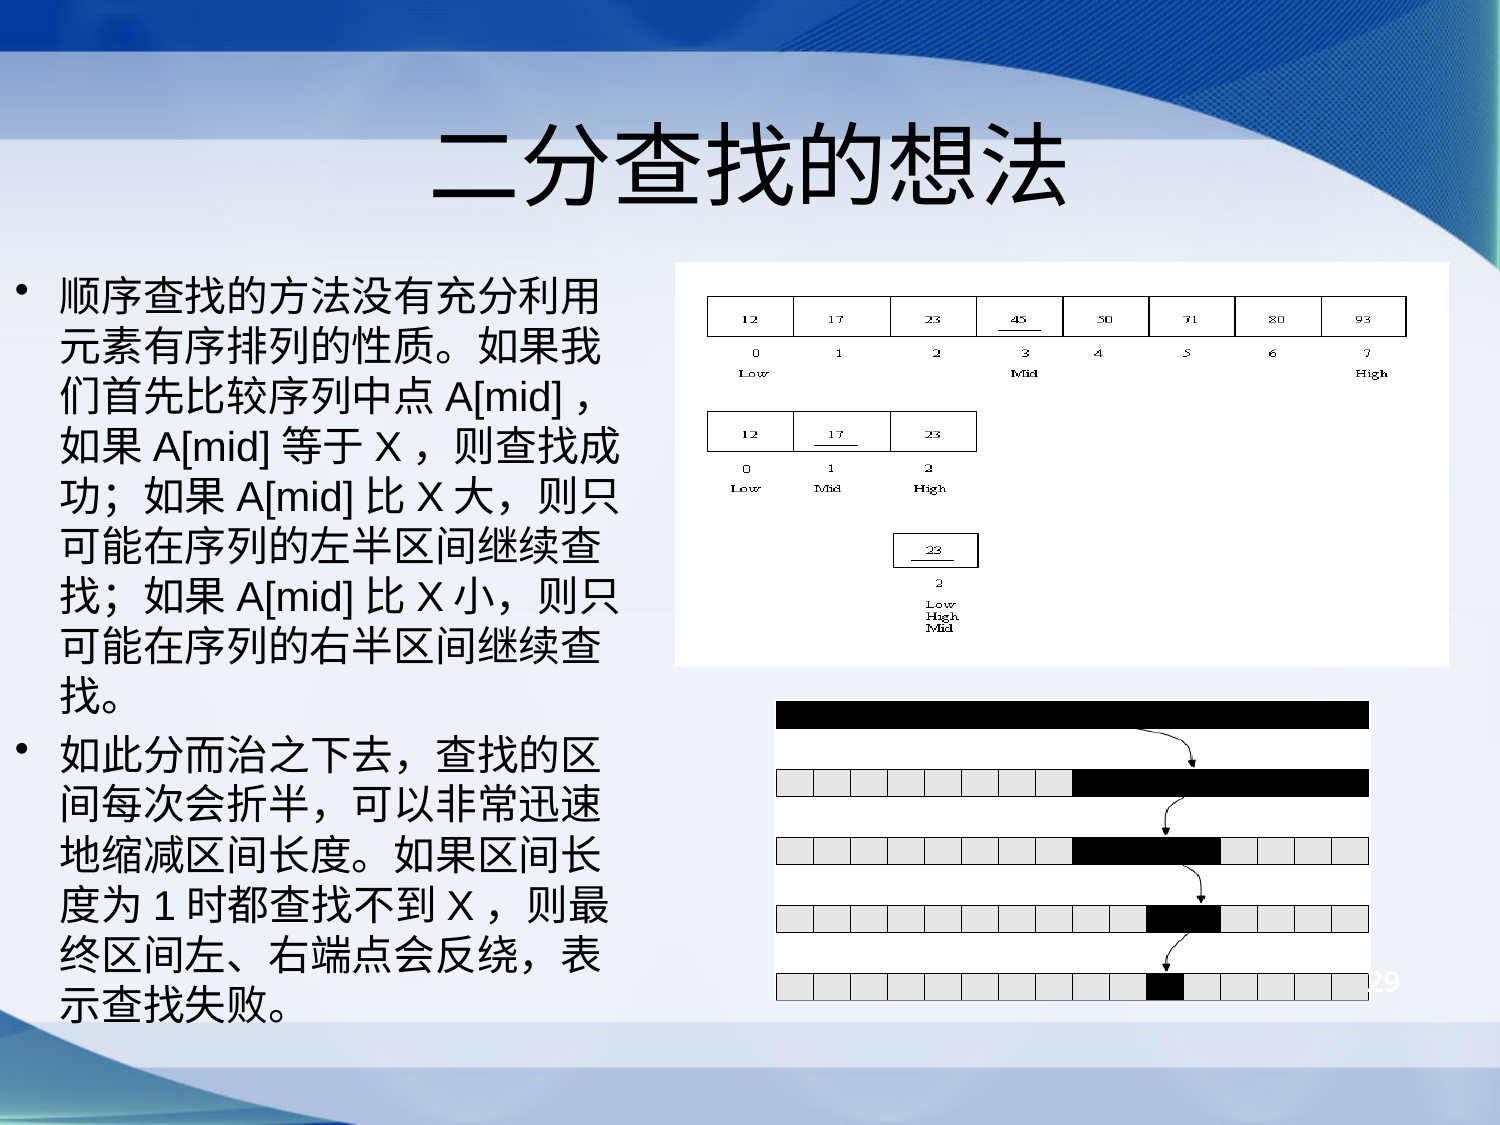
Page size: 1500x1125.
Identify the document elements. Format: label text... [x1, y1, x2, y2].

title 二分查找的想法 [74, 44, 1426, 233]
text_box [1333, 940, 1434, 1026]
picture [0, 0, 1500, 1125]
list 顺序查找的方法没有充分利用元素有序排列的性质。如果我们首先比较序列中点A[mid]，如果A[mid]等于X，则查找成功；如果A[mid]比X大，则只可能在序列的左半区间继续查找；如果A[mid]比X小，则只可能在序列的右半区间继续查找。 如此分而治之下去，查找的区间每次会折半，可以非常迅速地缩减区间长度。如果区间长度为1时都查找不到X，则最终区间左、右端点会反绕，表示查找失败。 [0, 262, 645, 1063]
